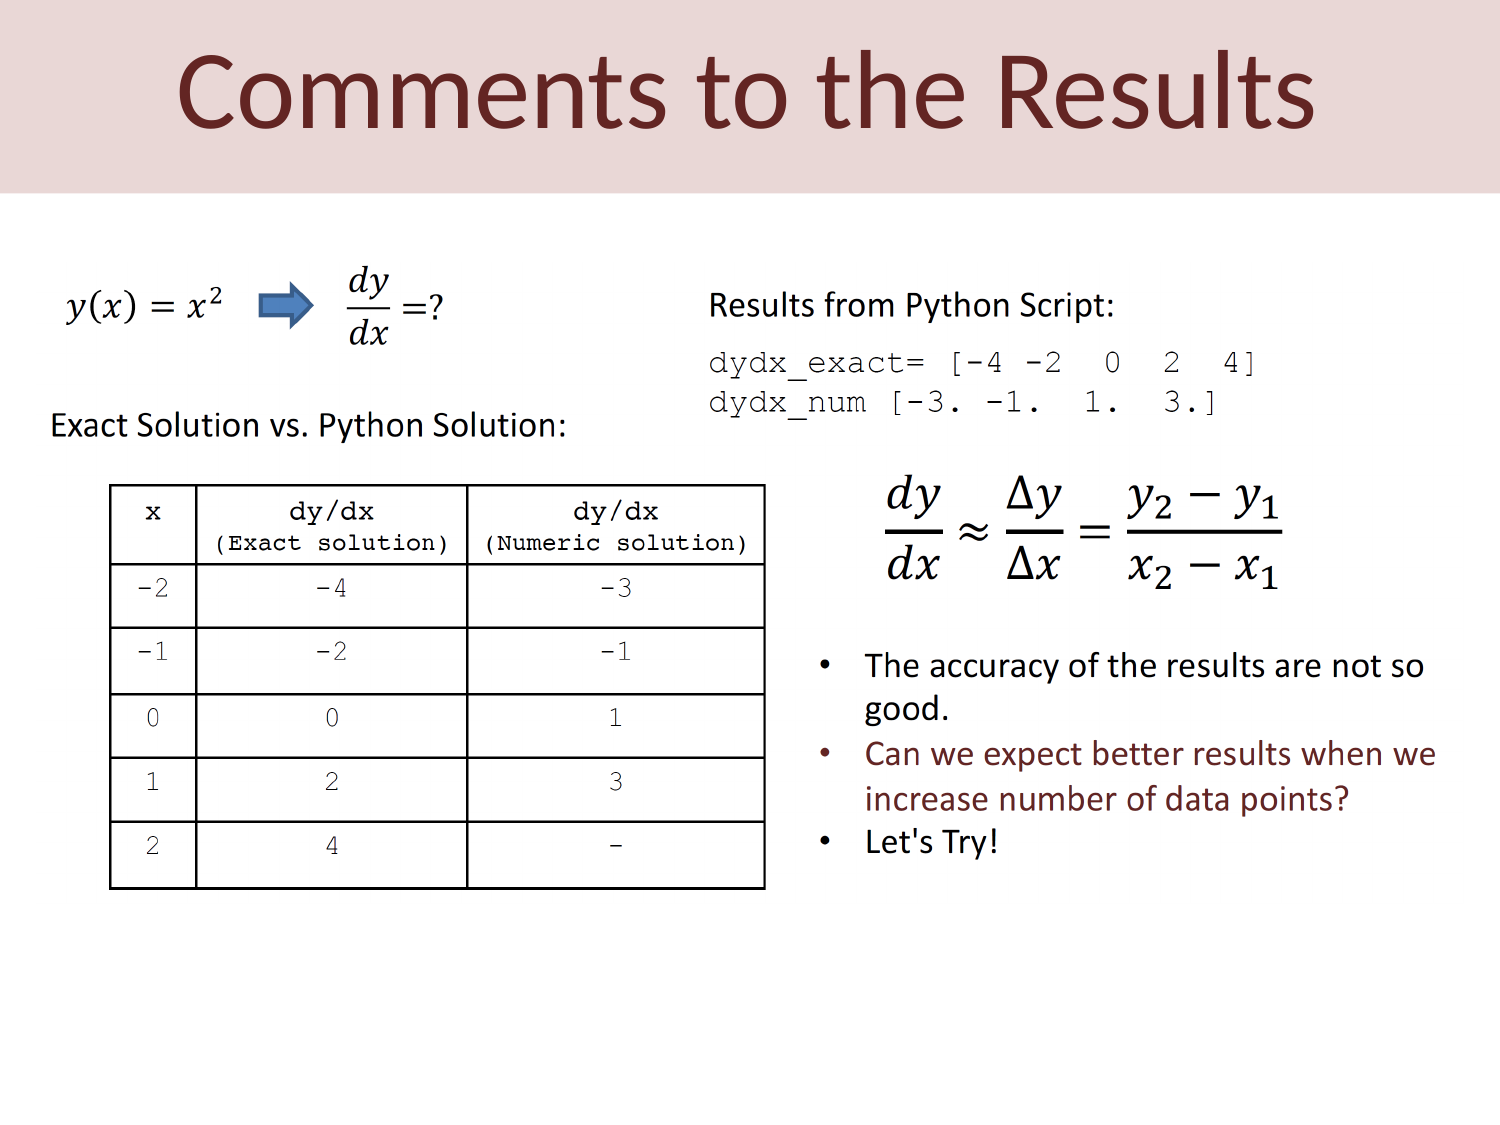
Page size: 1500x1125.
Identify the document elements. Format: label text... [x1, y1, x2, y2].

title Comments to the Results [174, 14, 1326, 205]
picture [36, 262, 1464, 904]
